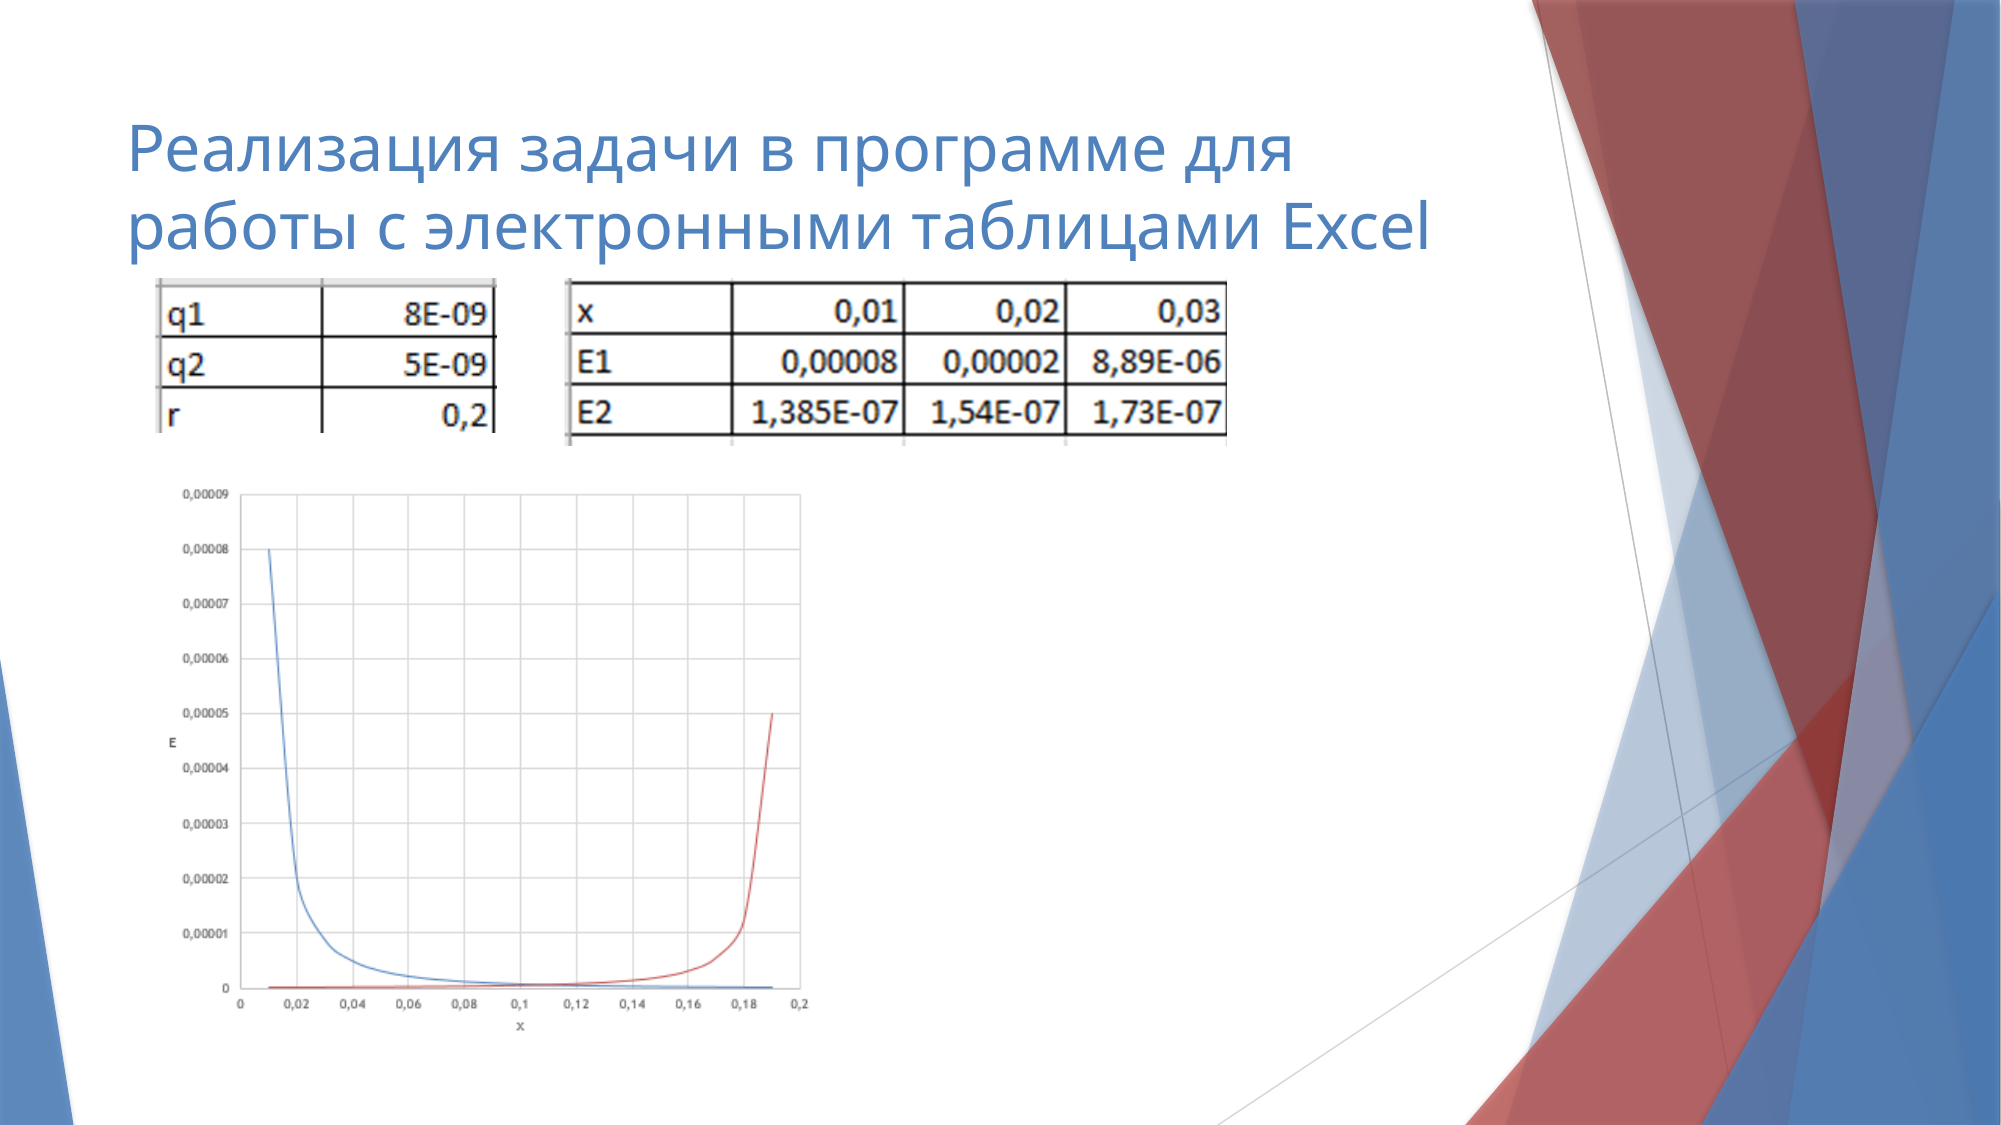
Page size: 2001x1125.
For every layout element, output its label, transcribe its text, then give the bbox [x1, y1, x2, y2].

title Реализация задачи в программе для работы с электронными таблицами Excel [111, 99, 1522, 317]
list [564, 277, 1228, 447]
picture [154, 277, 498, 433]
picture [154, 478, 828, 1044]
